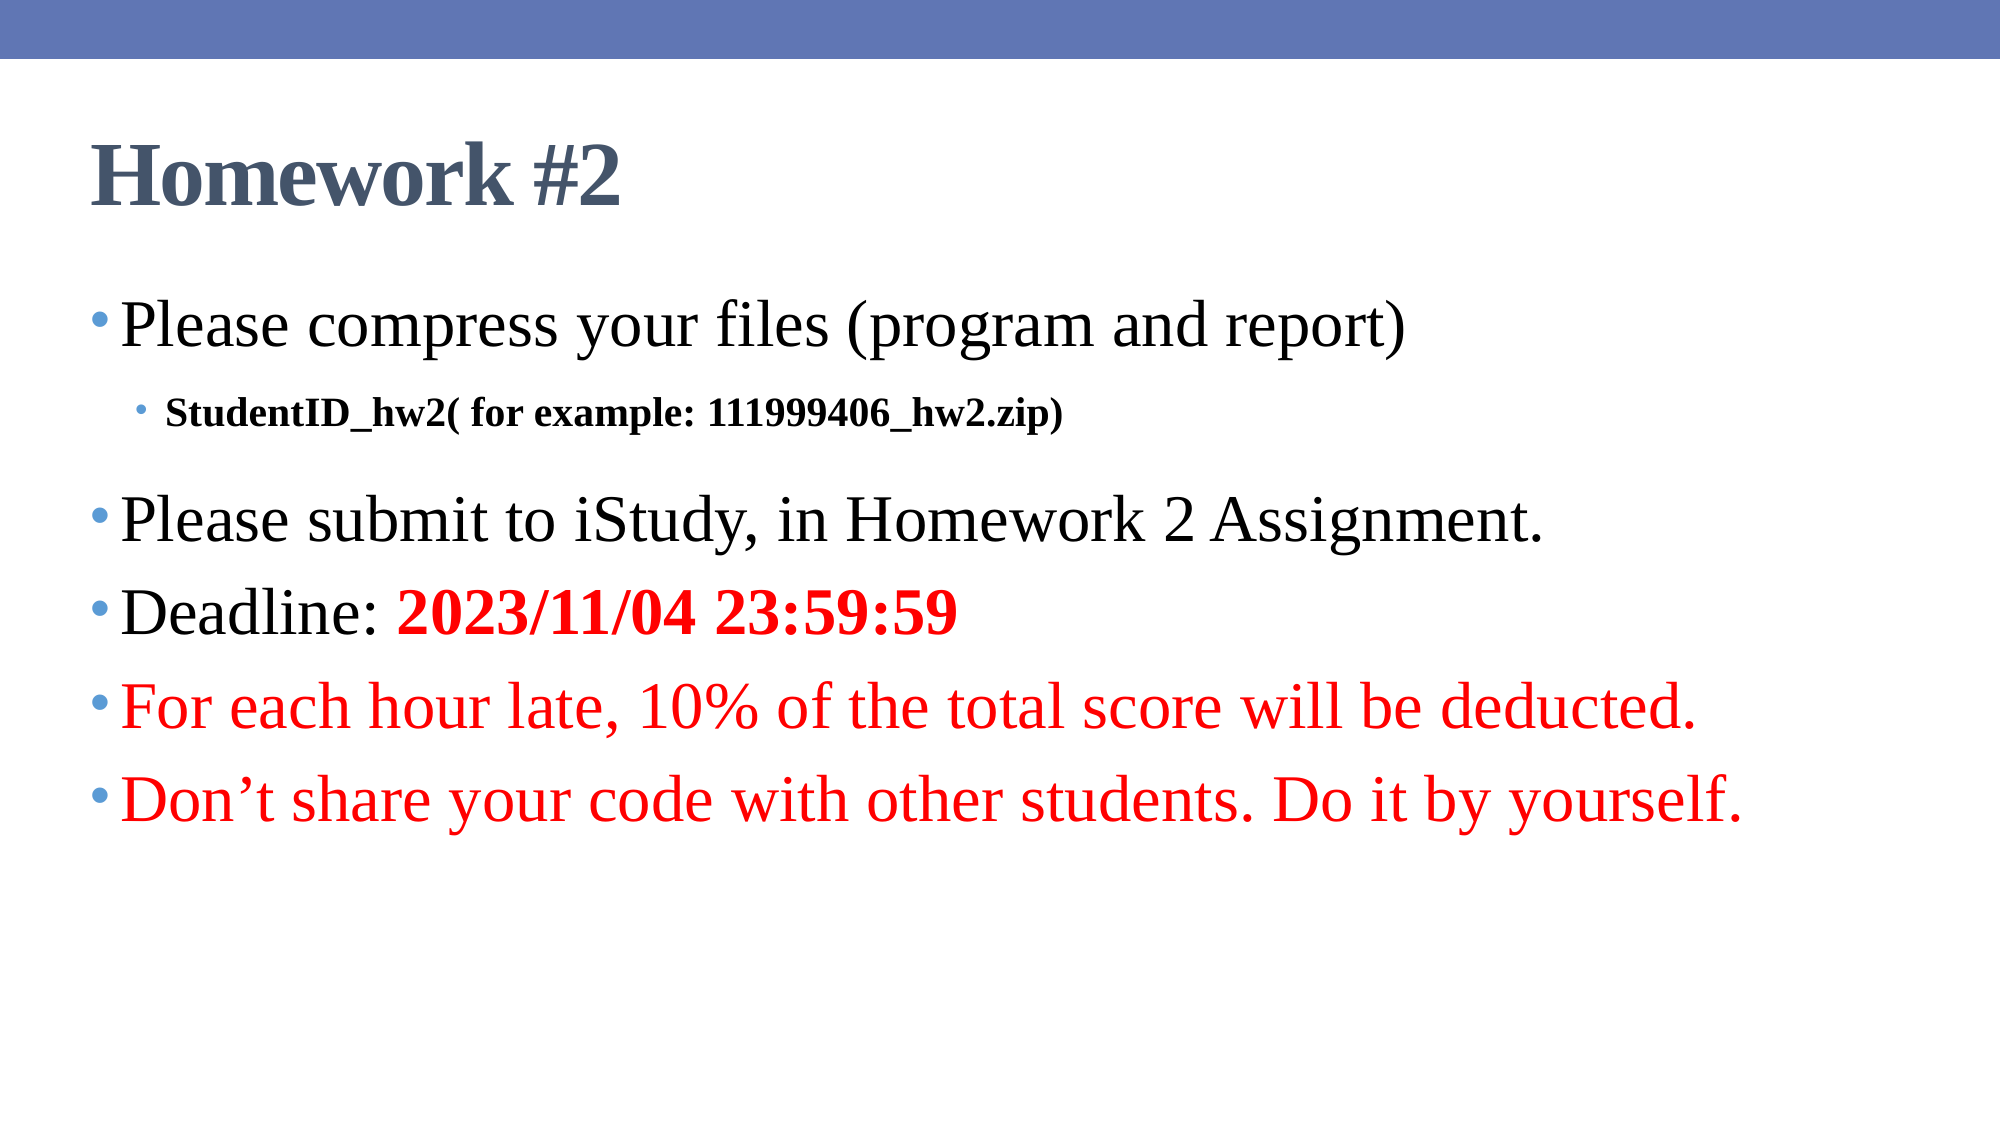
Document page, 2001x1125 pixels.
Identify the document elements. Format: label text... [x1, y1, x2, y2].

text_box Please compress your files (program and report) StudentID_hw2( for example: 111999406_hw2.zip) Please submit to iStudy, in Homework 2 Assignment. Deadline: 2023/11/04 23:59:59 For each hour late, 10% of the total score will be deducted. Don’t share your code with other students. Do it by yourself. [75, 231, 1925, 1063]
text_box Homework #2 [74, 87, 1425, 250]
